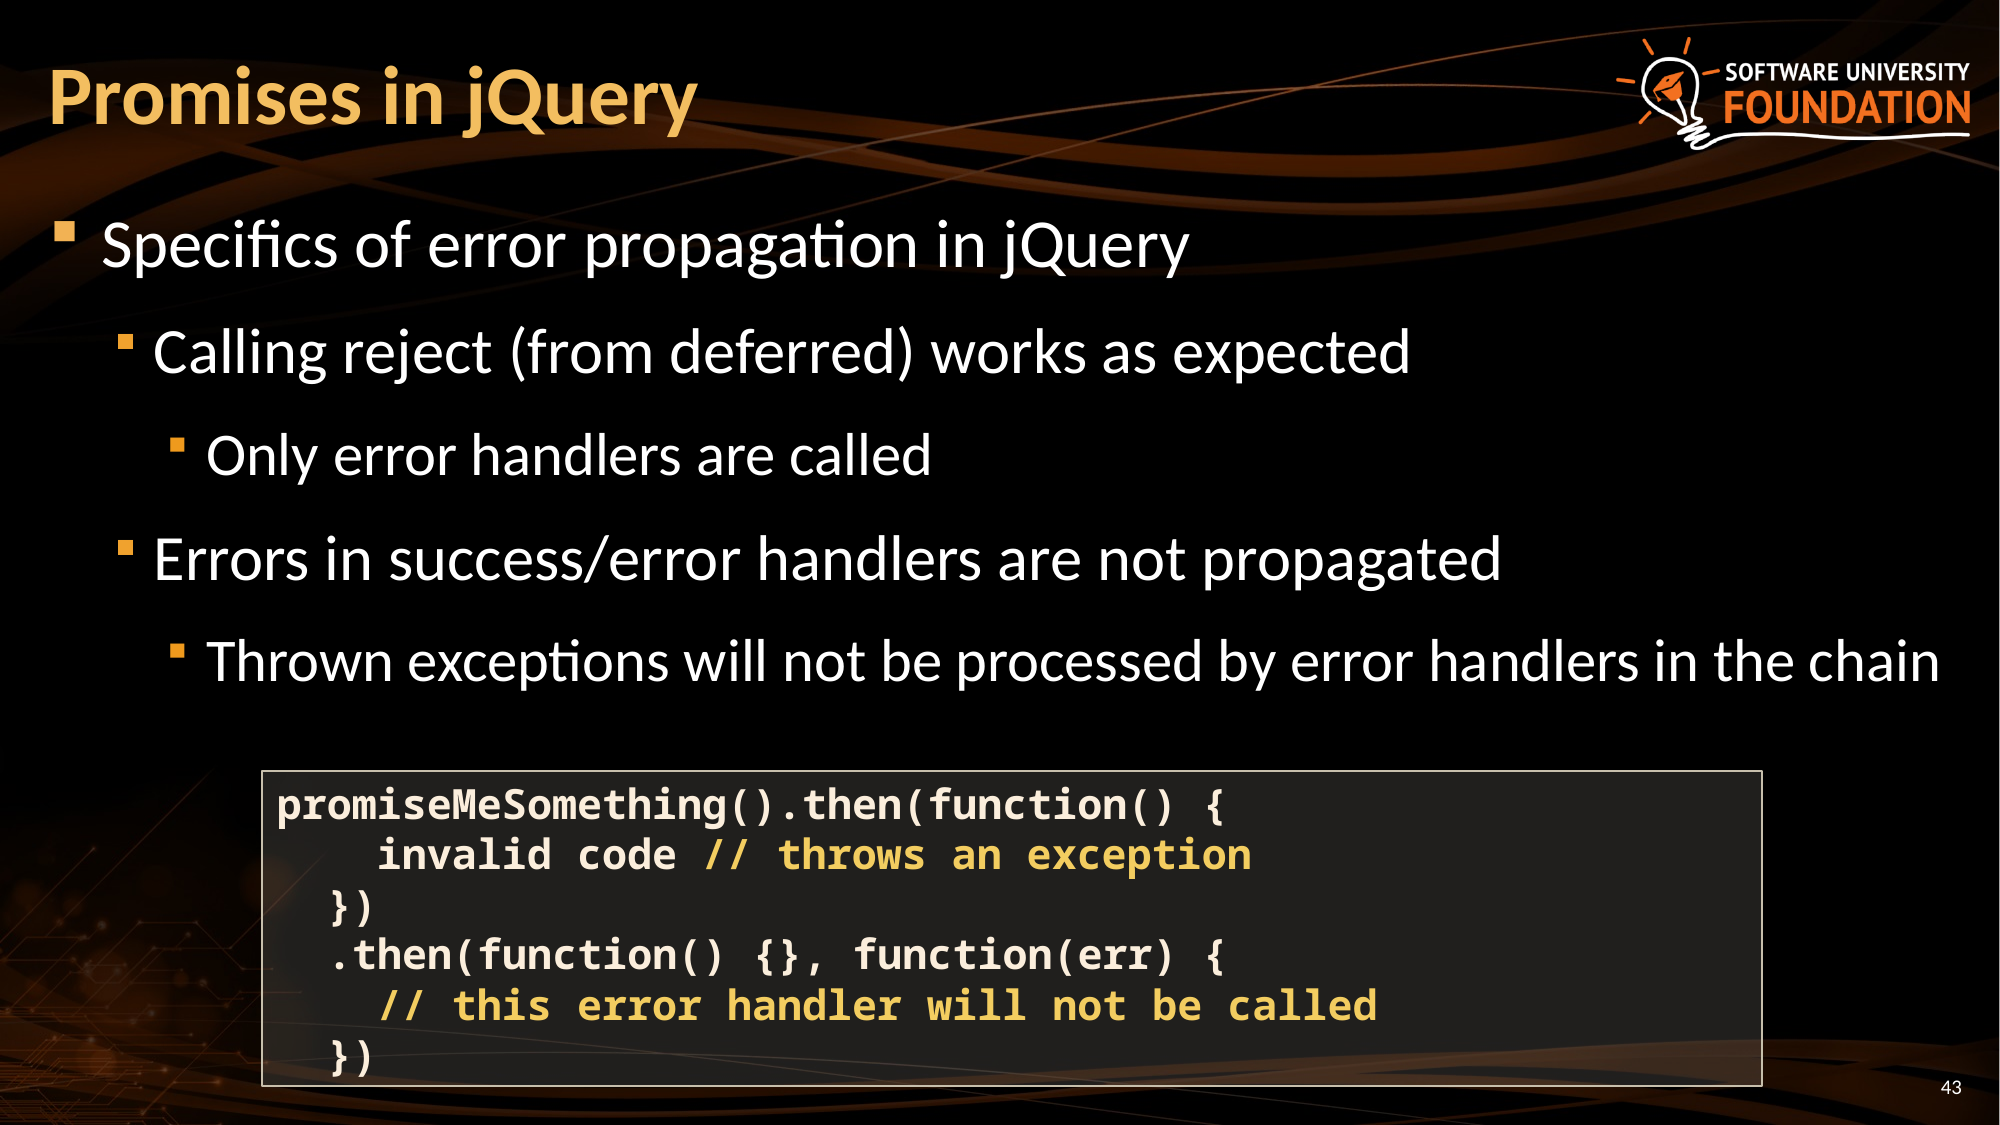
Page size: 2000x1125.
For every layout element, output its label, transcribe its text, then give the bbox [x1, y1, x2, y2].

text_box promiseMeSomething().then(function() { invalid code // throws an exception }) .then(function() {}, function(err) { // this error handler will not be called }) [262, 770, 1763, 1086]
title Promises in jQuery [30, 6, 1602, 189]
picture [0, 0, 2000, 1125]
list Specifics of error propagation in jQuery Calling reject (from deferred) works as expected Only error handlers are called Errors in success/error handlers are not propagated Thrown exceptions will not be processed by error handlers in the chain [31, 188, 1968, 1103]
